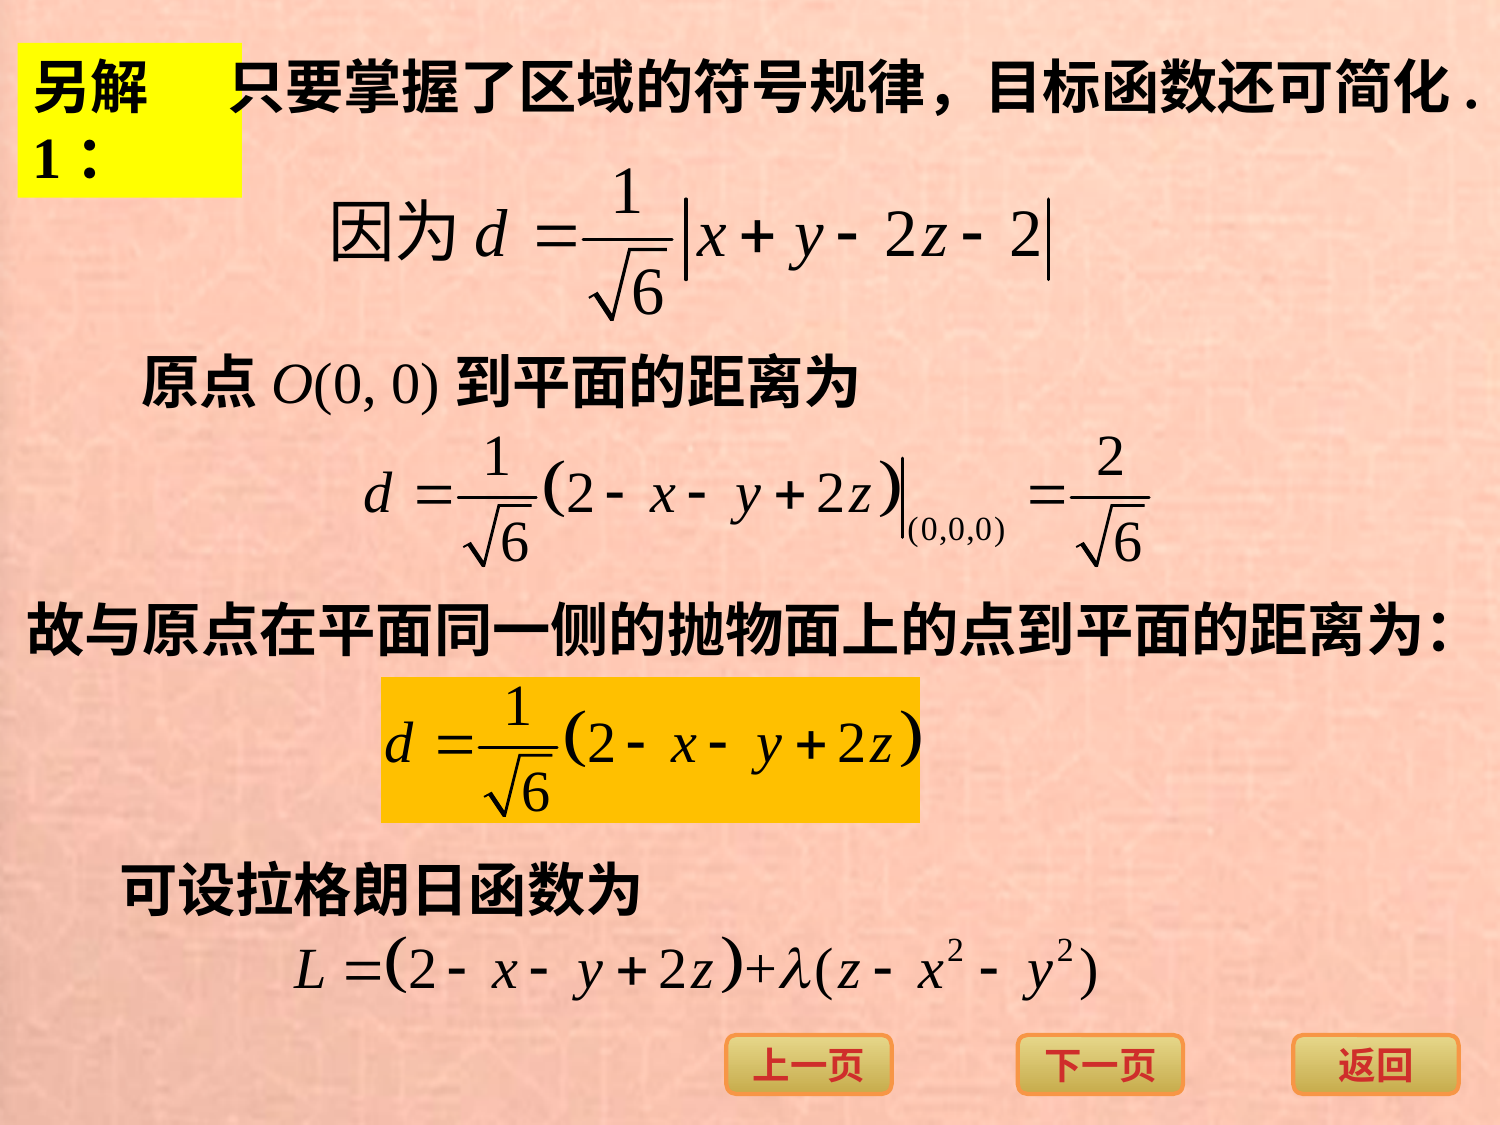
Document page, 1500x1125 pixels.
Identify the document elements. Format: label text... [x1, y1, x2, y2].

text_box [323, 148, 1064, 336]
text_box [359, 426, 1155, 574]
text_box 原点O(0, 0)到平面的距离为 [126, 338, 877, 423]
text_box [288, 931, 1102, 1014]
picture [0, 0, 1500, 1125]
text_box 只要掌握了区域的符号规律，目标函数还可简化. [212, 42, 1494, 128]
text_box 可设拉格朗日函数为 [104, 846, 659, 931]
text_box 另解1： [17, 42, 242, 198]
text_box 故与原点在平面同一侧的抛物面上的点到平面的距离为： [11, 586, 1498, 671]
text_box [380, 676, 921, 823]
